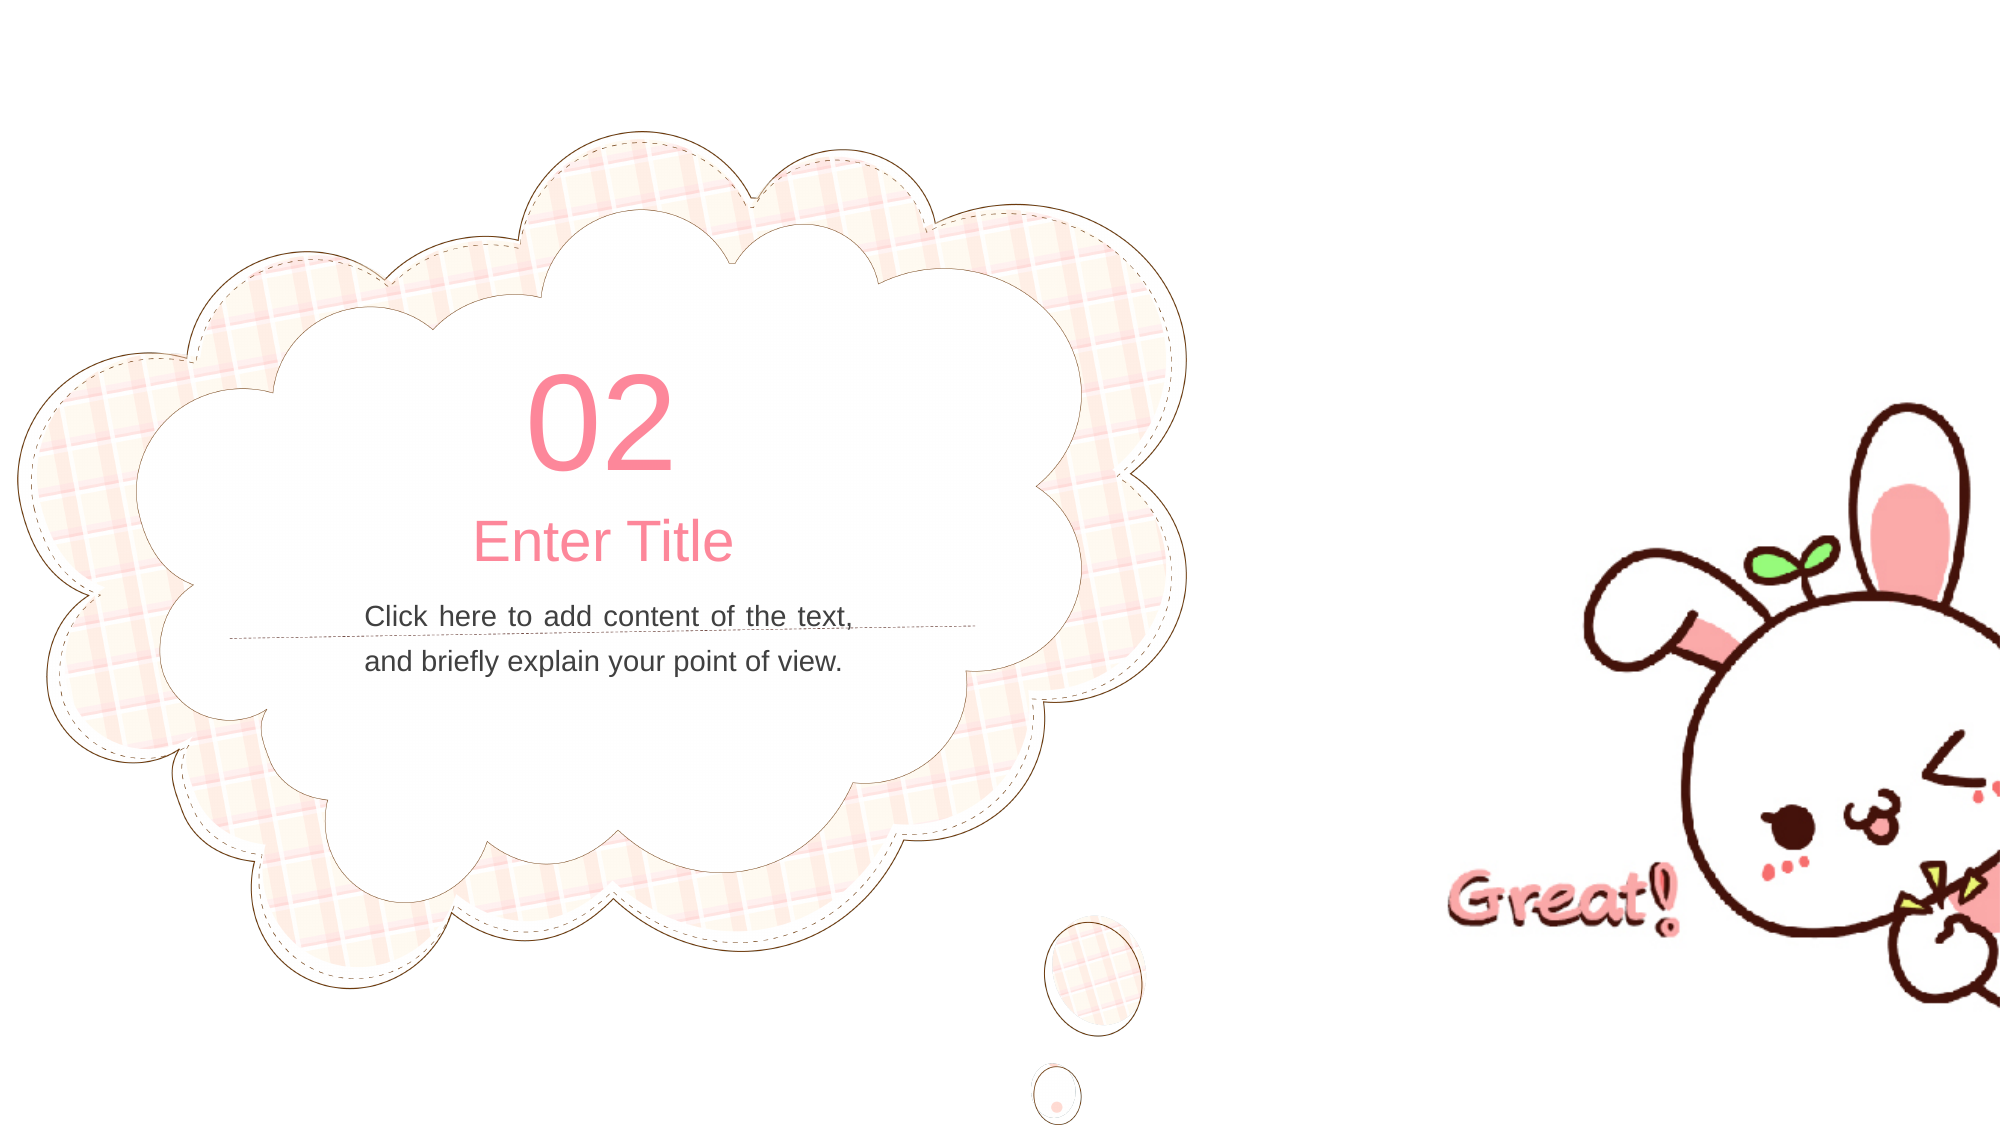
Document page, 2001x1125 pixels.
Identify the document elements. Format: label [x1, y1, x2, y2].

picture [17, 131, 1187, 1125]
picture [1223, 348, 2000, 1125]
